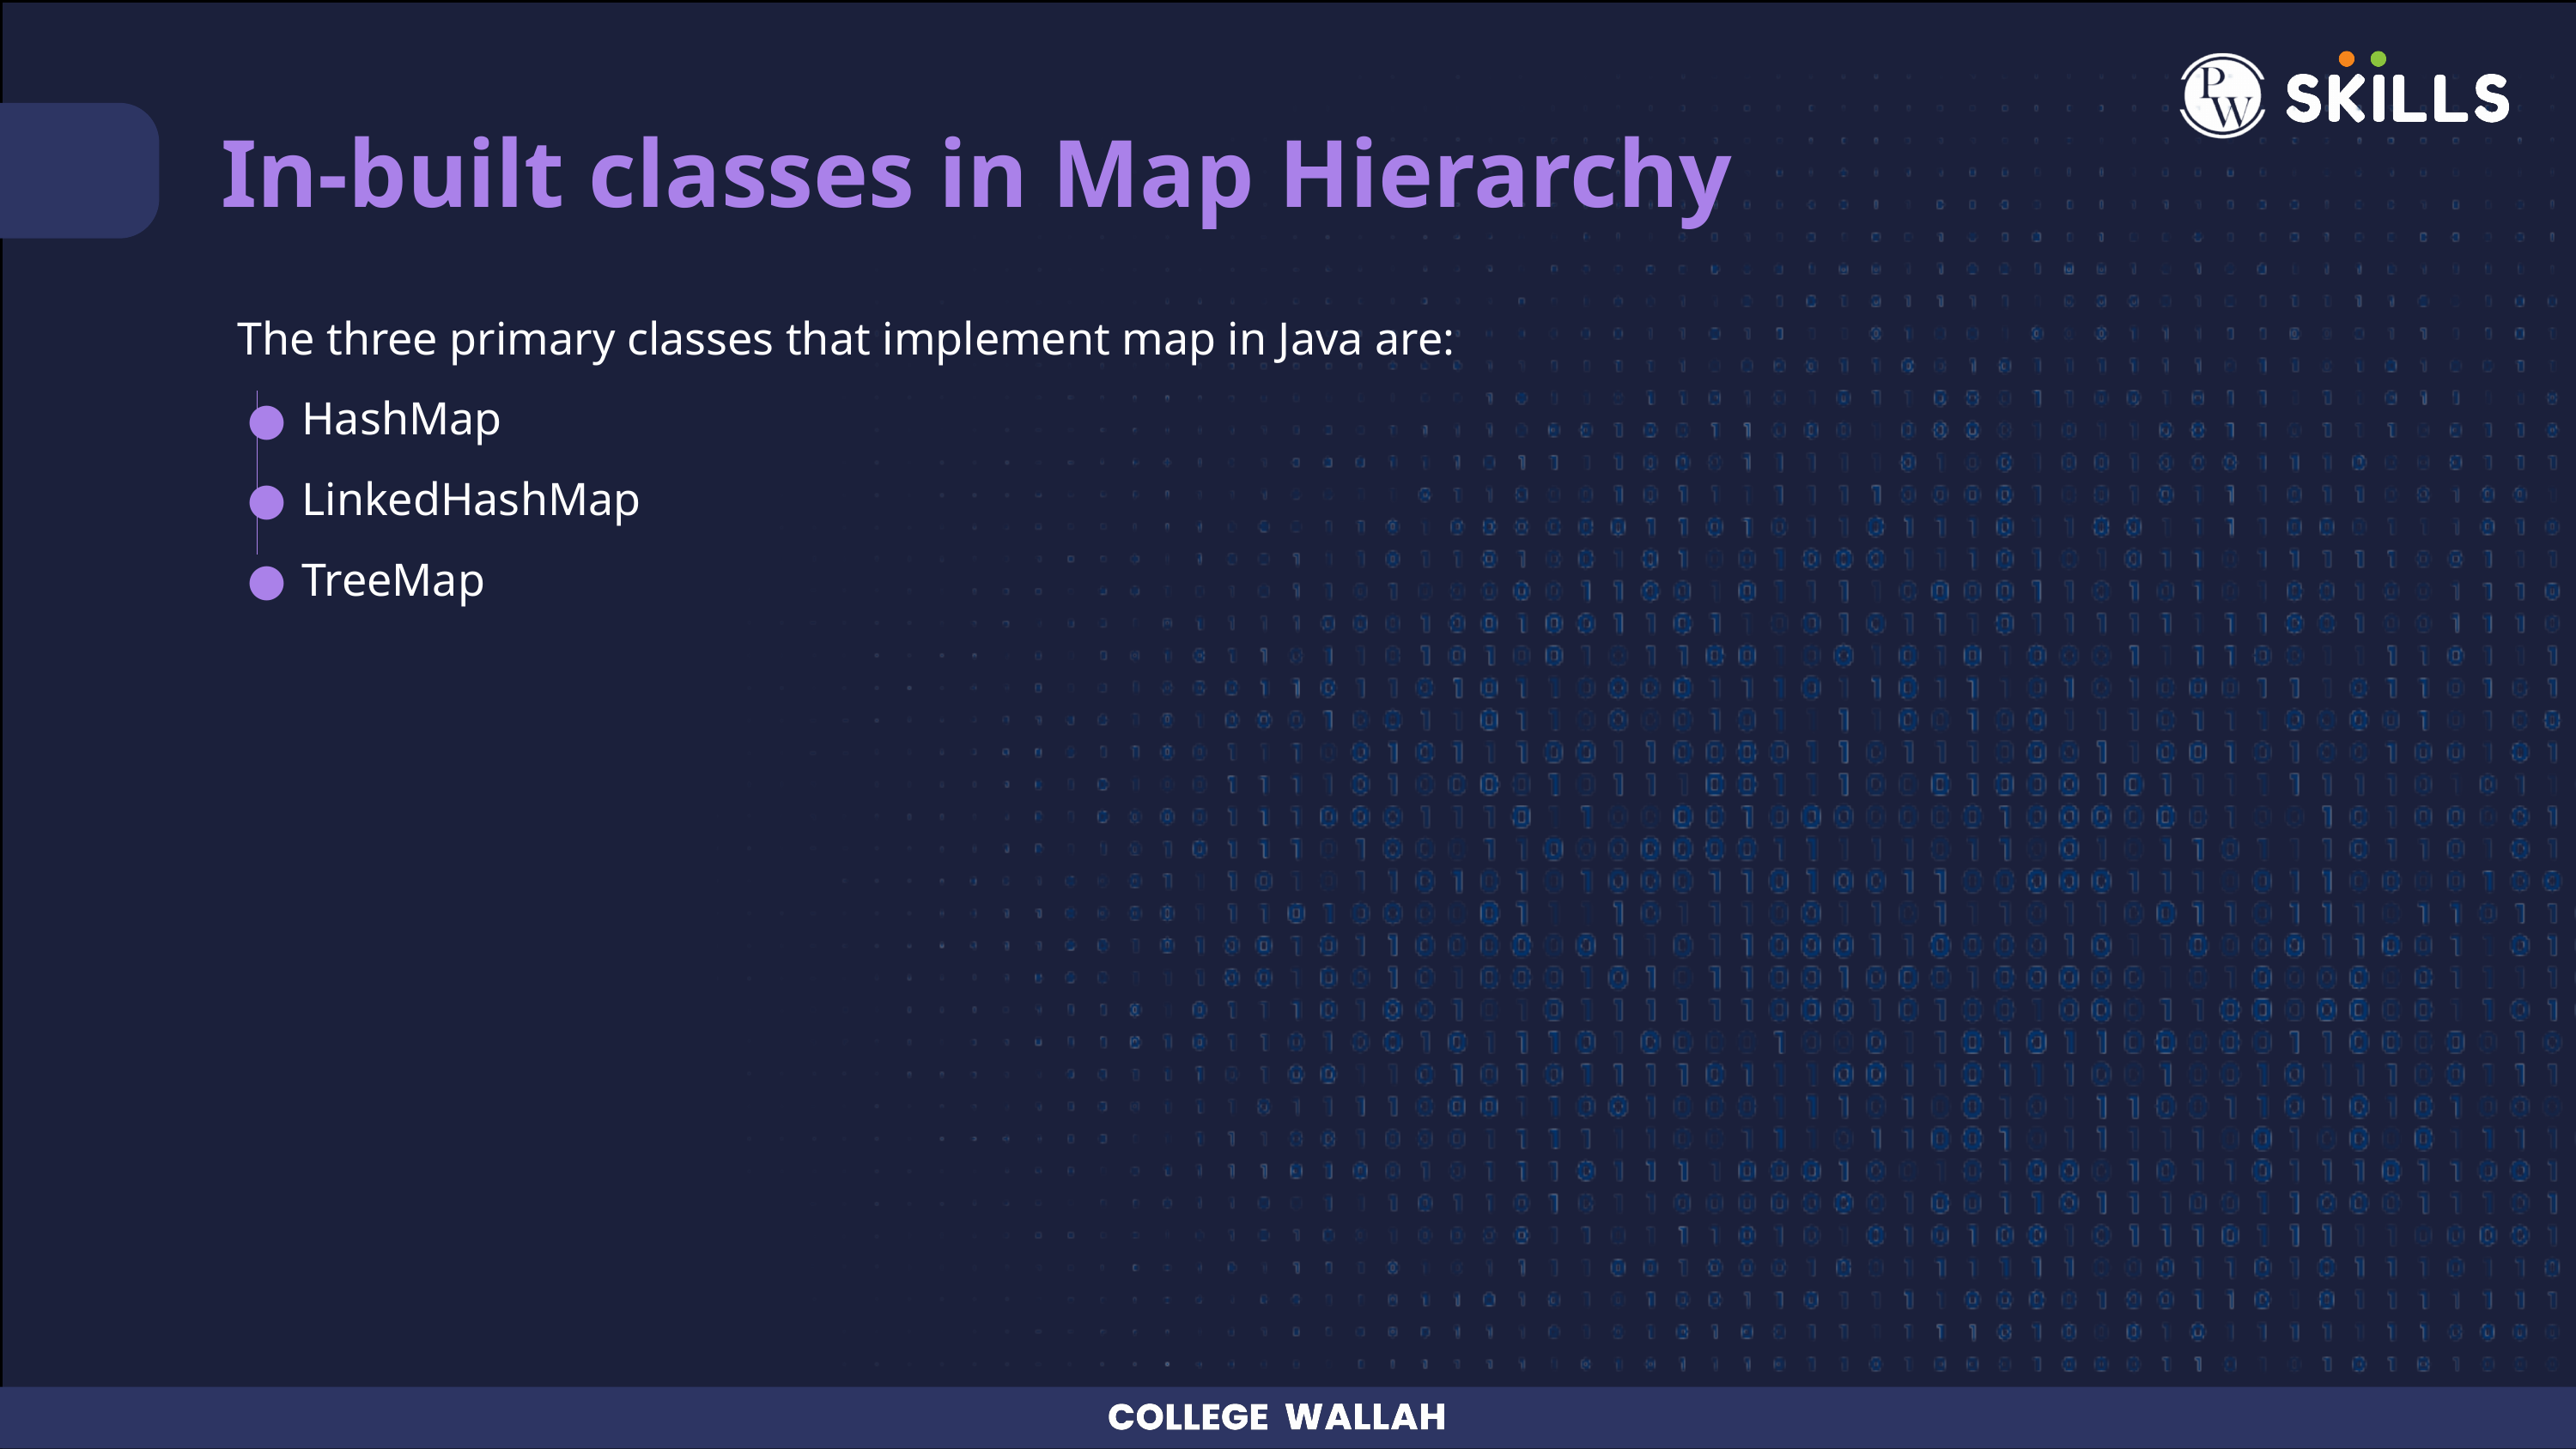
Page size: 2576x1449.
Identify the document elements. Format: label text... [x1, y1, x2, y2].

picture [1274, 1397, 1479, 1446]
text_box In-built classes in Map Hierarchy [221, 114, 2171, 227]
picture [1103, 1394, 1273, 1436]
text_box The three primary classes that implement map in Java are: HashMap LinkedHashMap TreeMap [224, 270, 2515, 618]
picture [716, 0, 2576, 1375]
